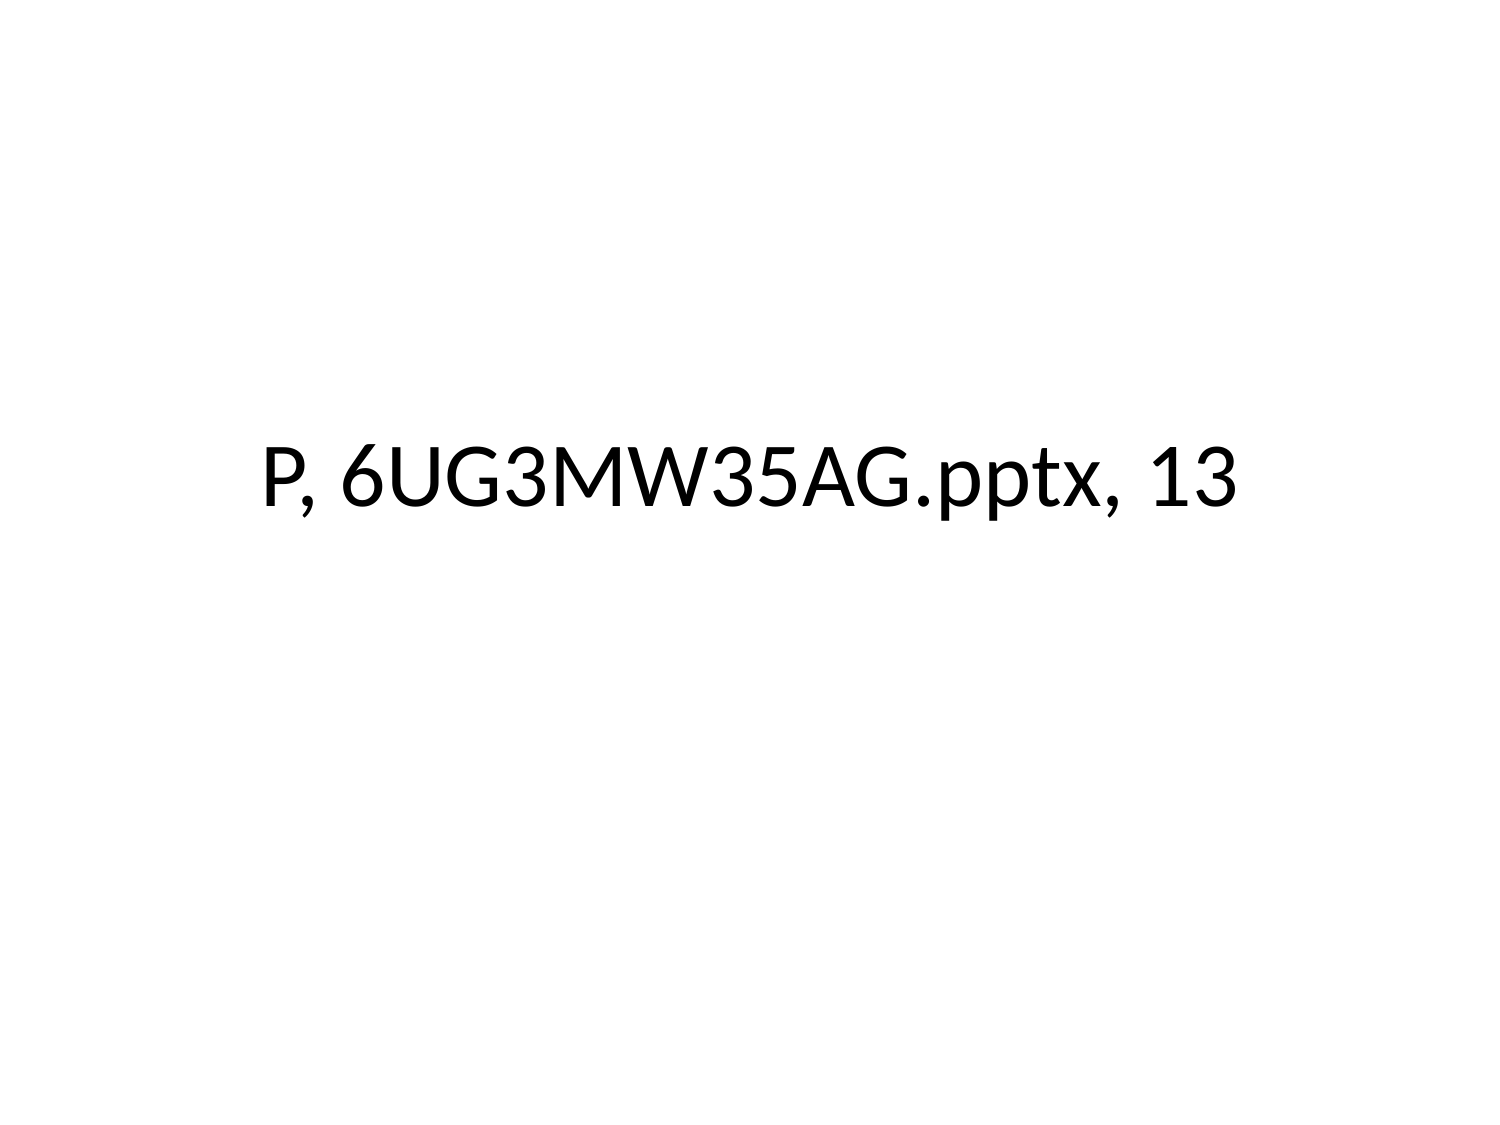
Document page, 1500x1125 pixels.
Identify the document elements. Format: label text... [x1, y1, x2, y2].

title P, 6UG3MW35AG.pptx, 13 [112, 349, 1388, 591]
